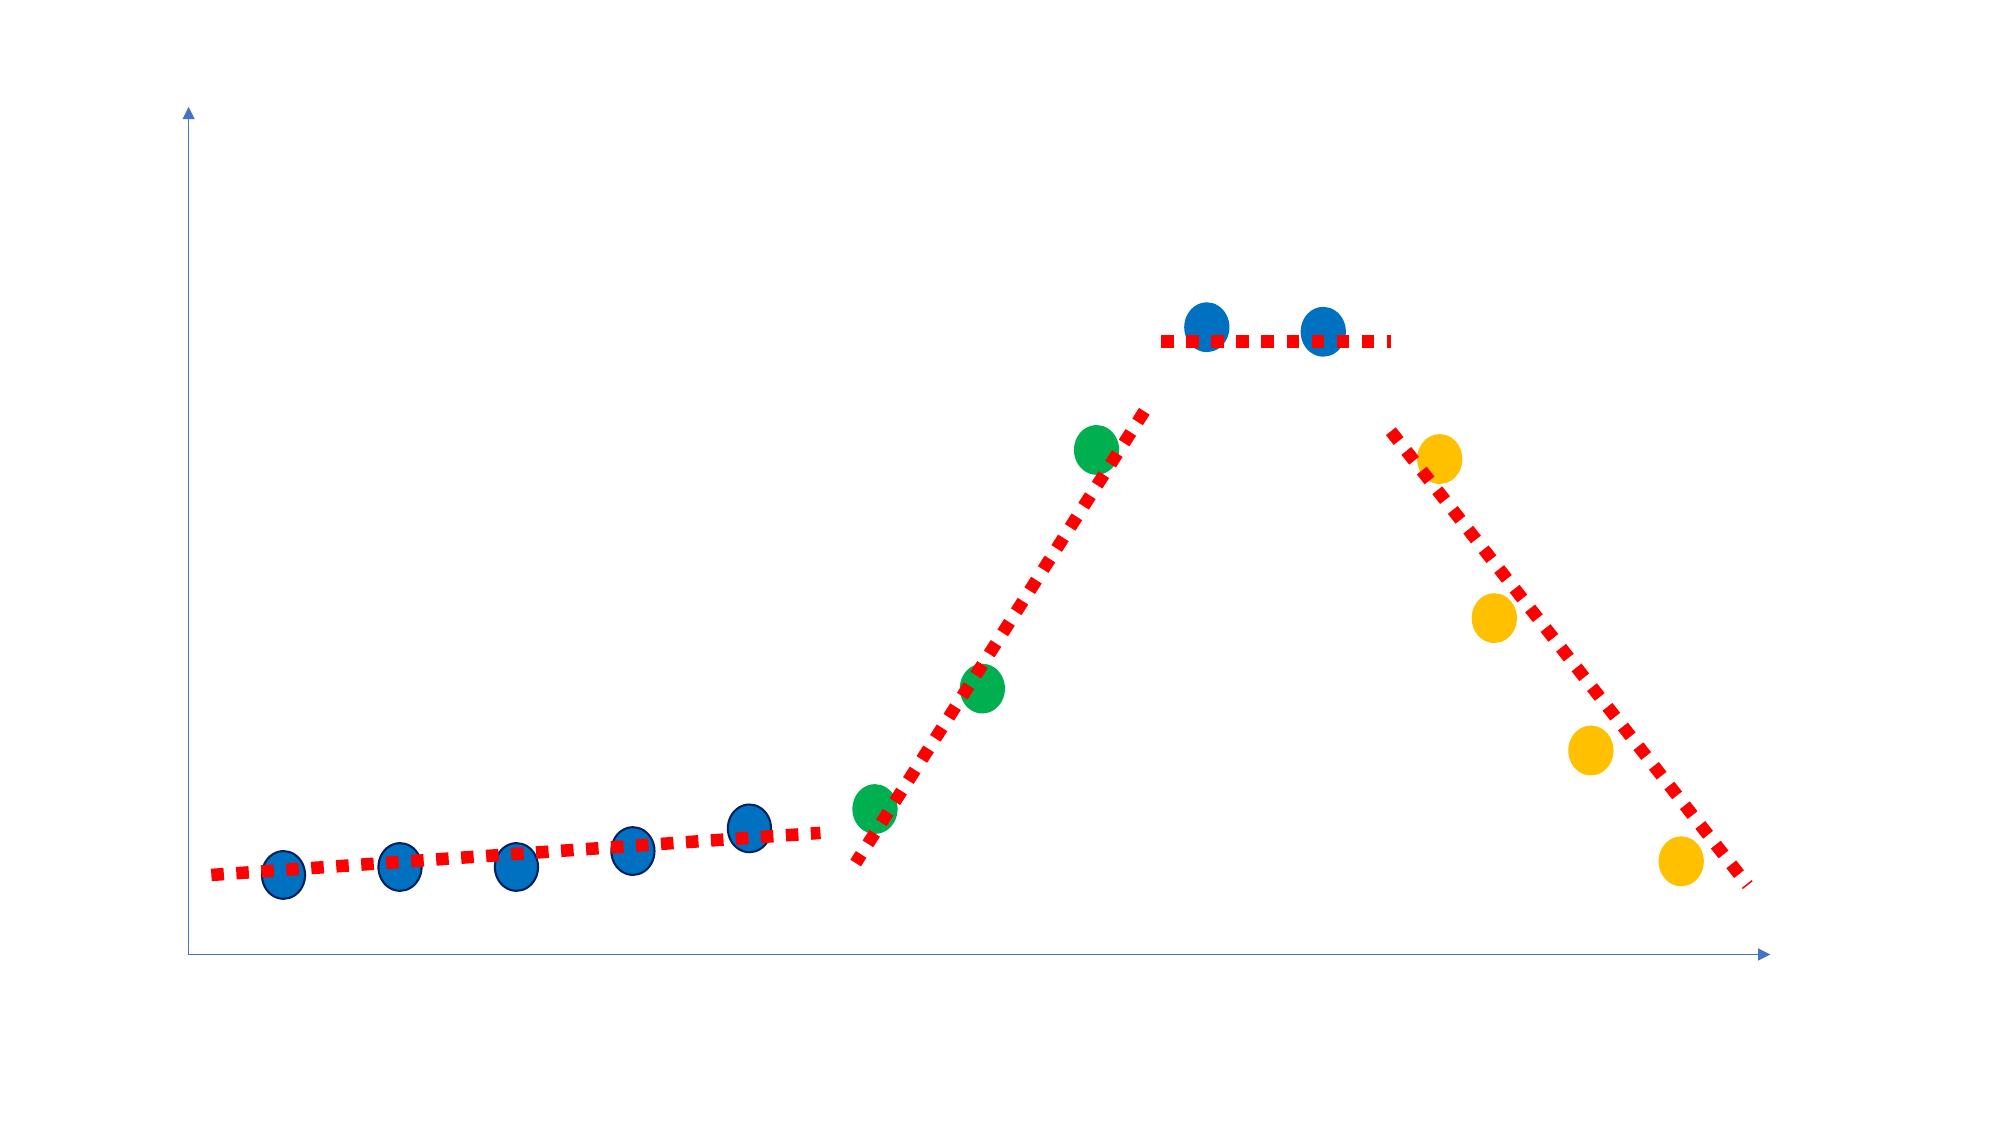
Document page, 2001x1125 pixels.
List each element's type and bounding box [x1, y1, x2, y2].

text_box [495, 875, 538, 892]
text_box [1302, 342, 1341, 357]
text_box [260, 875, 307, 900]
text_box [726, 803, 773, 832]
text_box [618, 826, 648, 832]
text_box [1390, 431, 1748, 886]
text_box [1300, 306, 1346, 341]
text_box [378, 875, 422, 892]
text_box [1194, 342, 1220, 353]
text_box [211, 832, 821, 875]
text_box [1184, 302, 1230, 341]
text_box [855, 411, 1145, 864]
